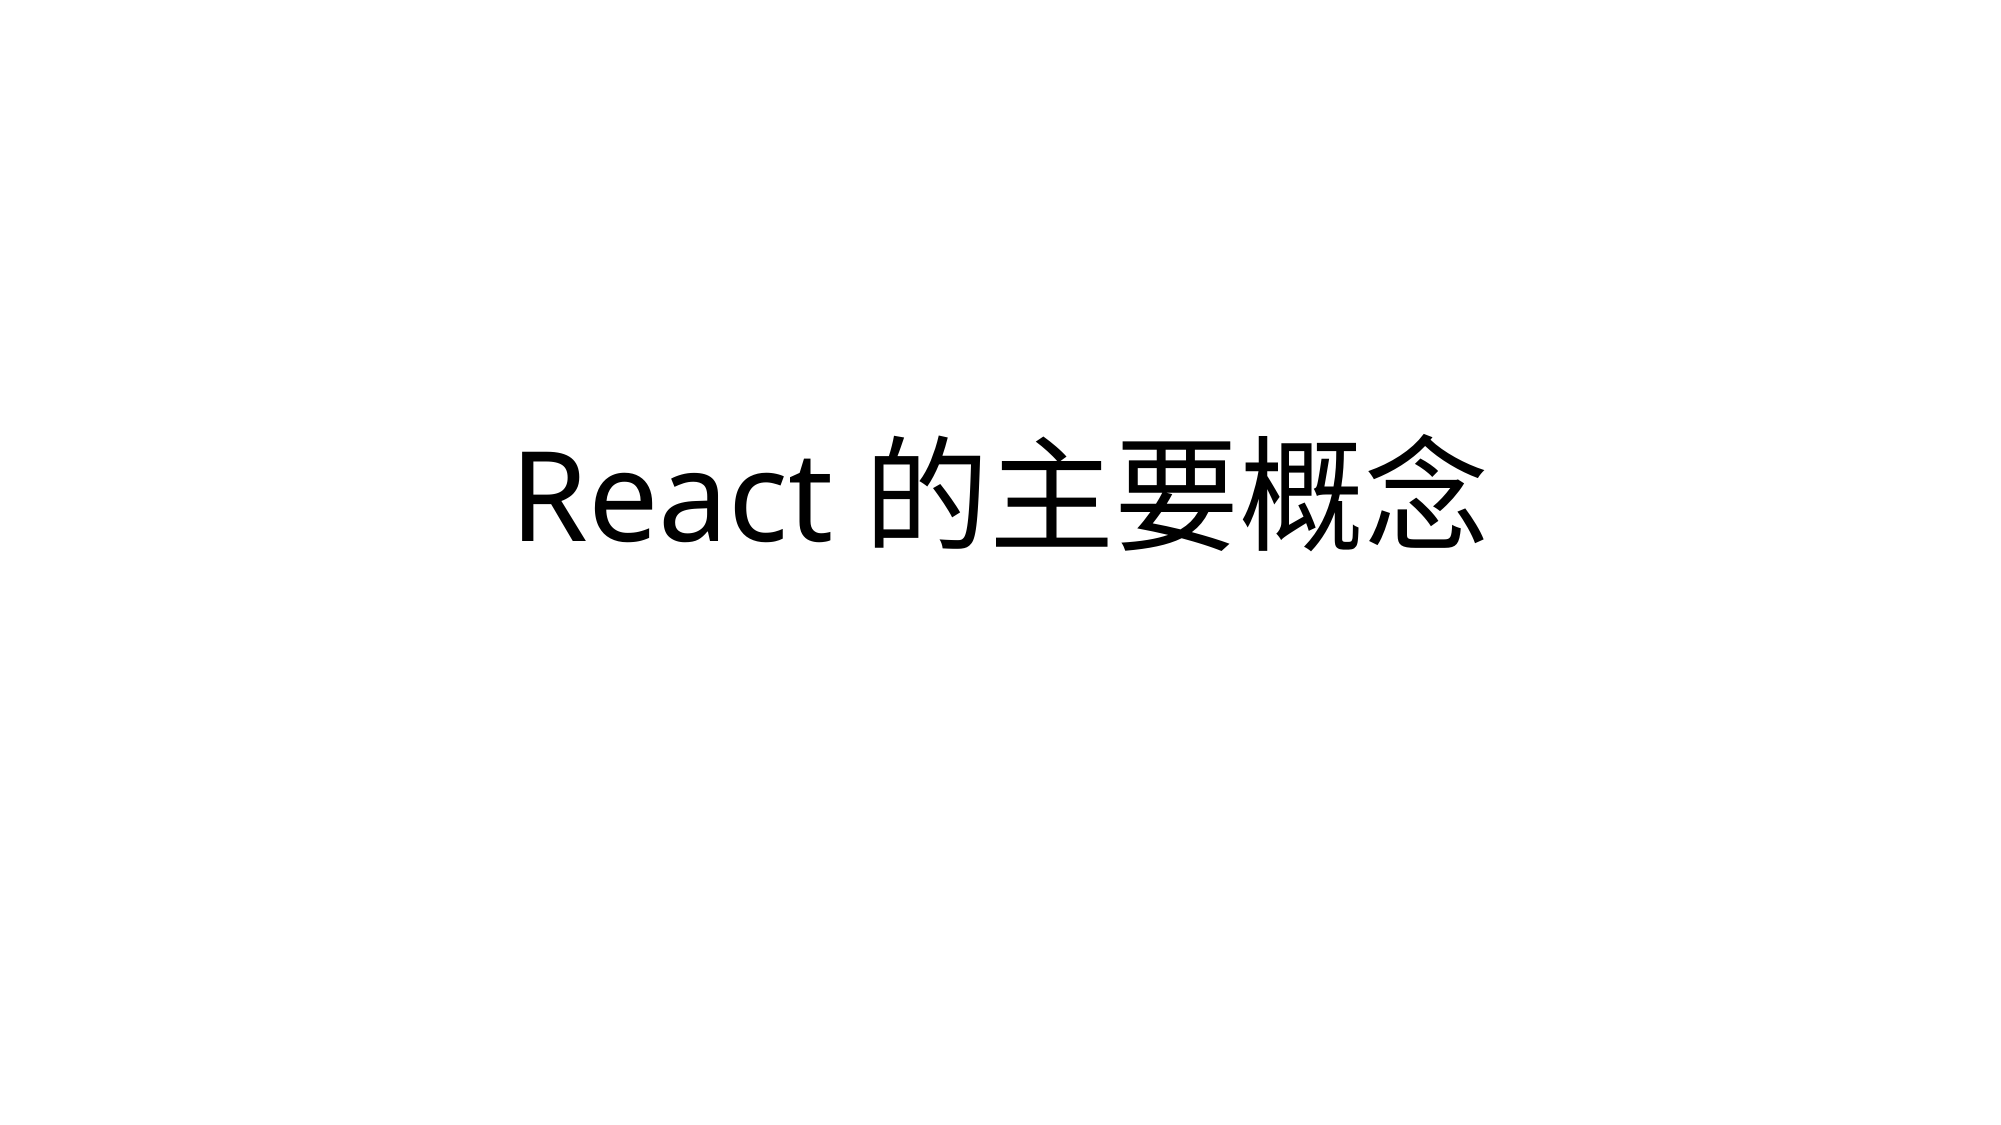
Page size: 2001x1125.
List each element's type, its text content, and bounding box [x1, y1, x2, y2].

title React的主要概念 [249, 184, 1750, 576]
